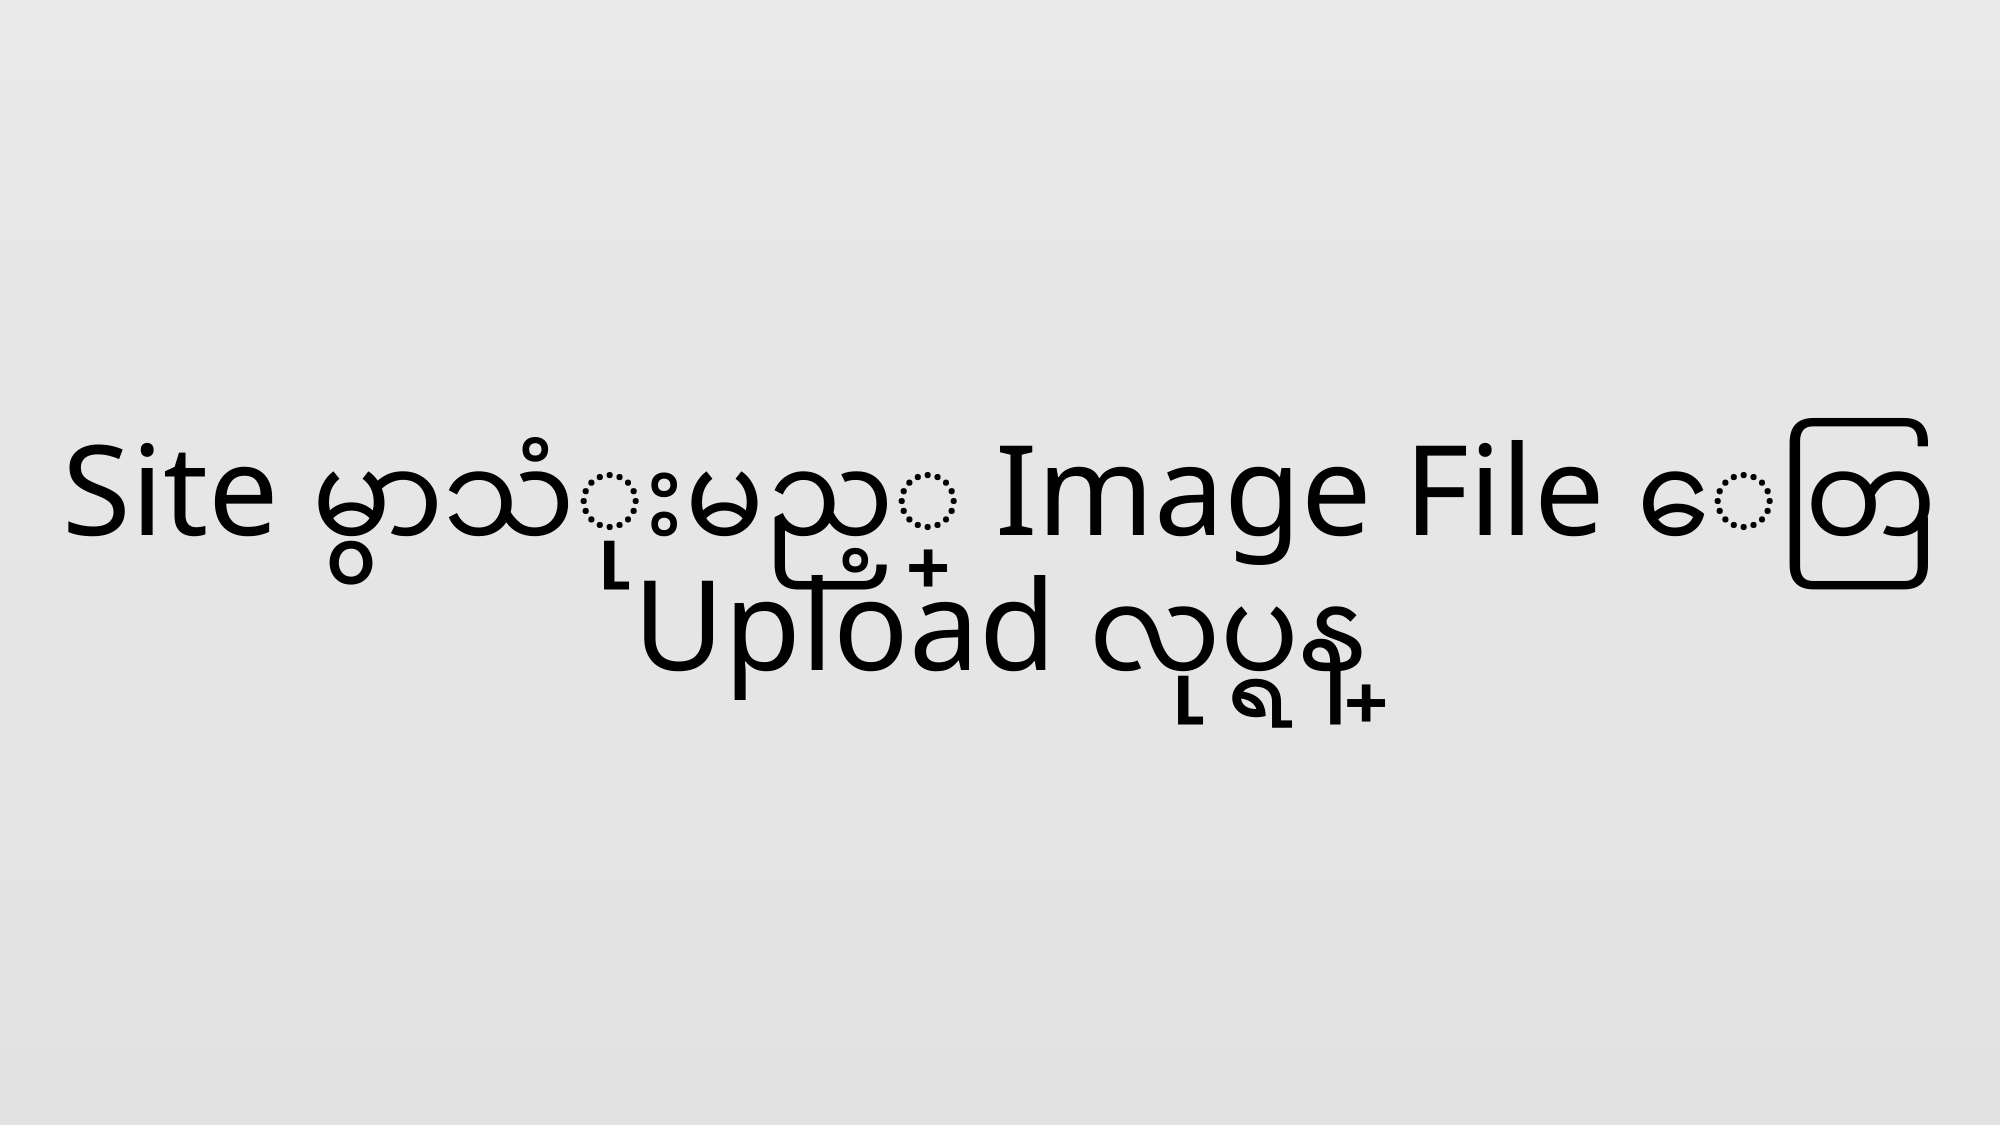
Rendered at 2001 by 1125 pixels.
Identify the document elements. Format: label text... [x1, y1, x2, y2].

title Site မွာသံုးမည့္ Image File ေတြ Upload လုပ္ရန္ [0, 0, 2000, 1125]
